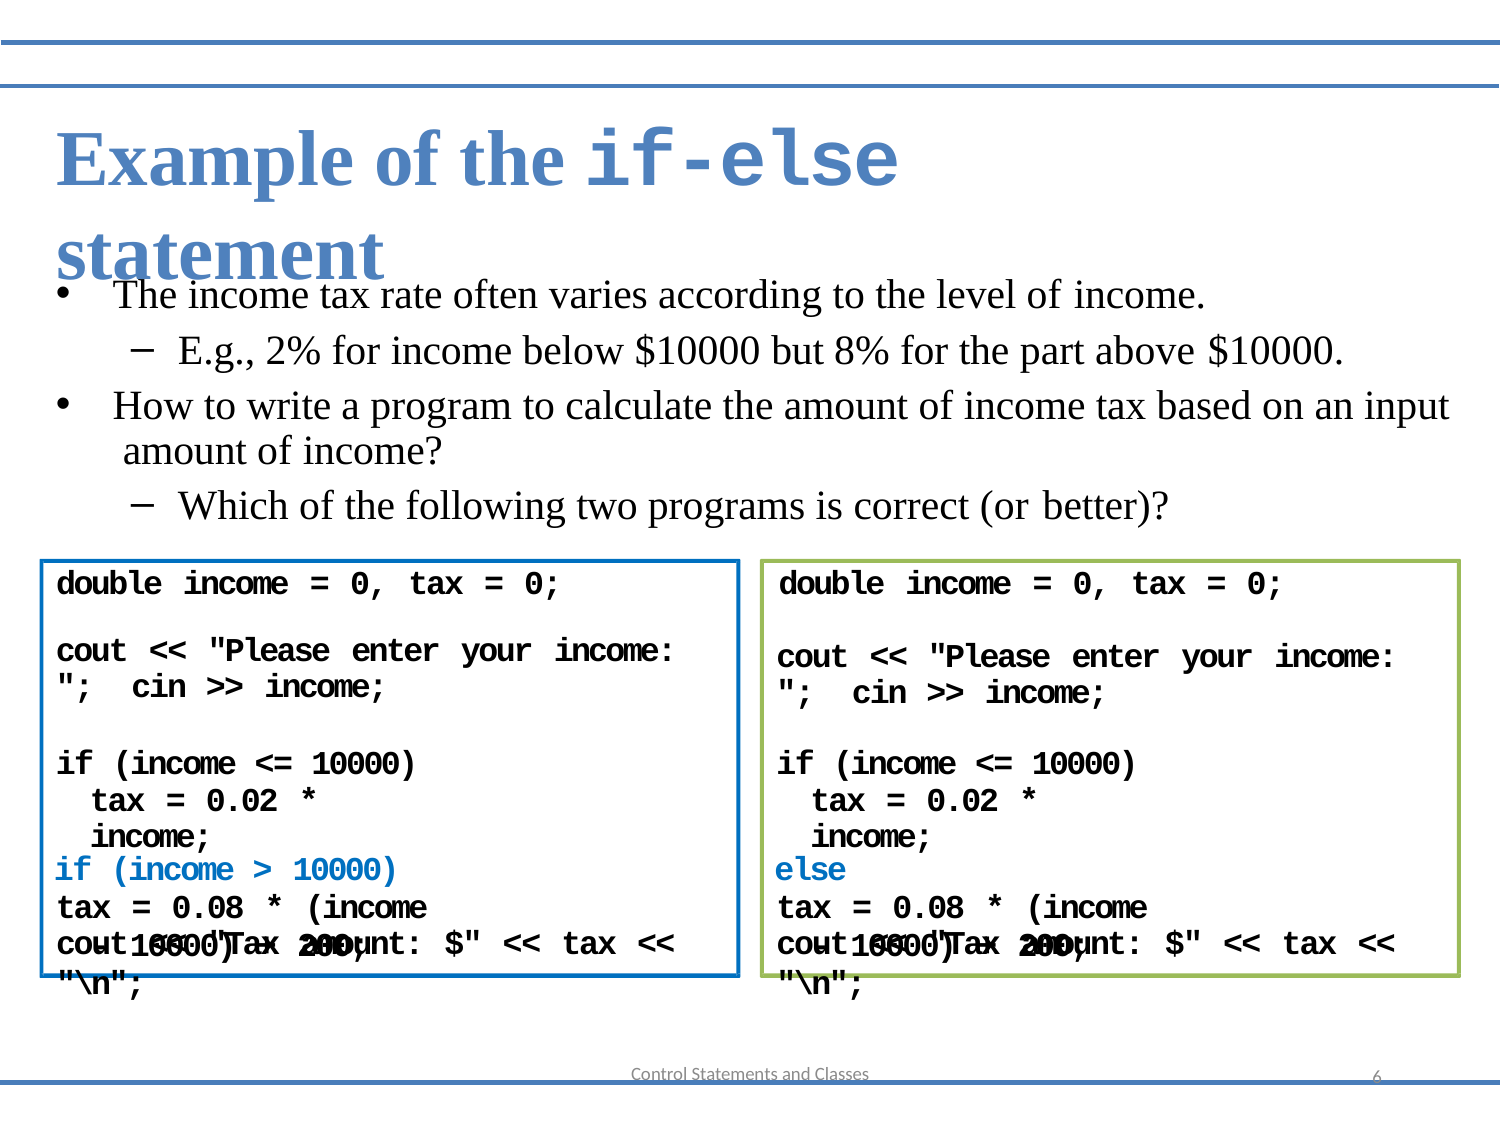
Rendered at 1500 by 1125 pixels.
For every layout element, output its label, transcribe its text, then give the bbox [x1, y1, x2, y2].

text_box Example of the if-else statement [53, 103, 1247, 260]
footer Control Statements and Classes [496, 1042, 1004, 1103]
text_box [723, 602, 741, 978]
text_box cout << "Tax amount: $" << tax << "\n"; [53, 918, 723, 1001]
text_box [39, 558, 53, 978]
text_box cout << "Tax amount: $" << tax << "\n"; [774, 918, 1443, 1001]
text_box cout << "Please enter your income: "; cin >> income; [774, 630, 1409, 710]
text_box cout << "Please enter your income: "; cin >> income; [53, 624, 689, 704]
text_box [759, 602, 774, 978]
text_box if (income <= 10000) tax = 0.02 * income; if (income > 10000) tax = 0.08 * (income - 10000) + 200; [53, 738, 706, 918]
text_box [1443, 558, 1461, 978]
text_box The income tax rate often varies according to the level of income. E.g., 2% for income below $10000 but 8% for the part above $10000. How to write a program to calculate the amount of income tax based on an input amount of income? Which of the following two programs is correct (or better)? double income = 0, tax = 0; double income = 0, tax = 0; [53, 260, 1453, 602]
slide_number 6 [1059, 1042, 1397, 1103]
text_box if (income <= 10000) tax = 0.02 * income; else tax = 0.08 * (income - 10000) + 200; [774, 738, 1426, 918]
